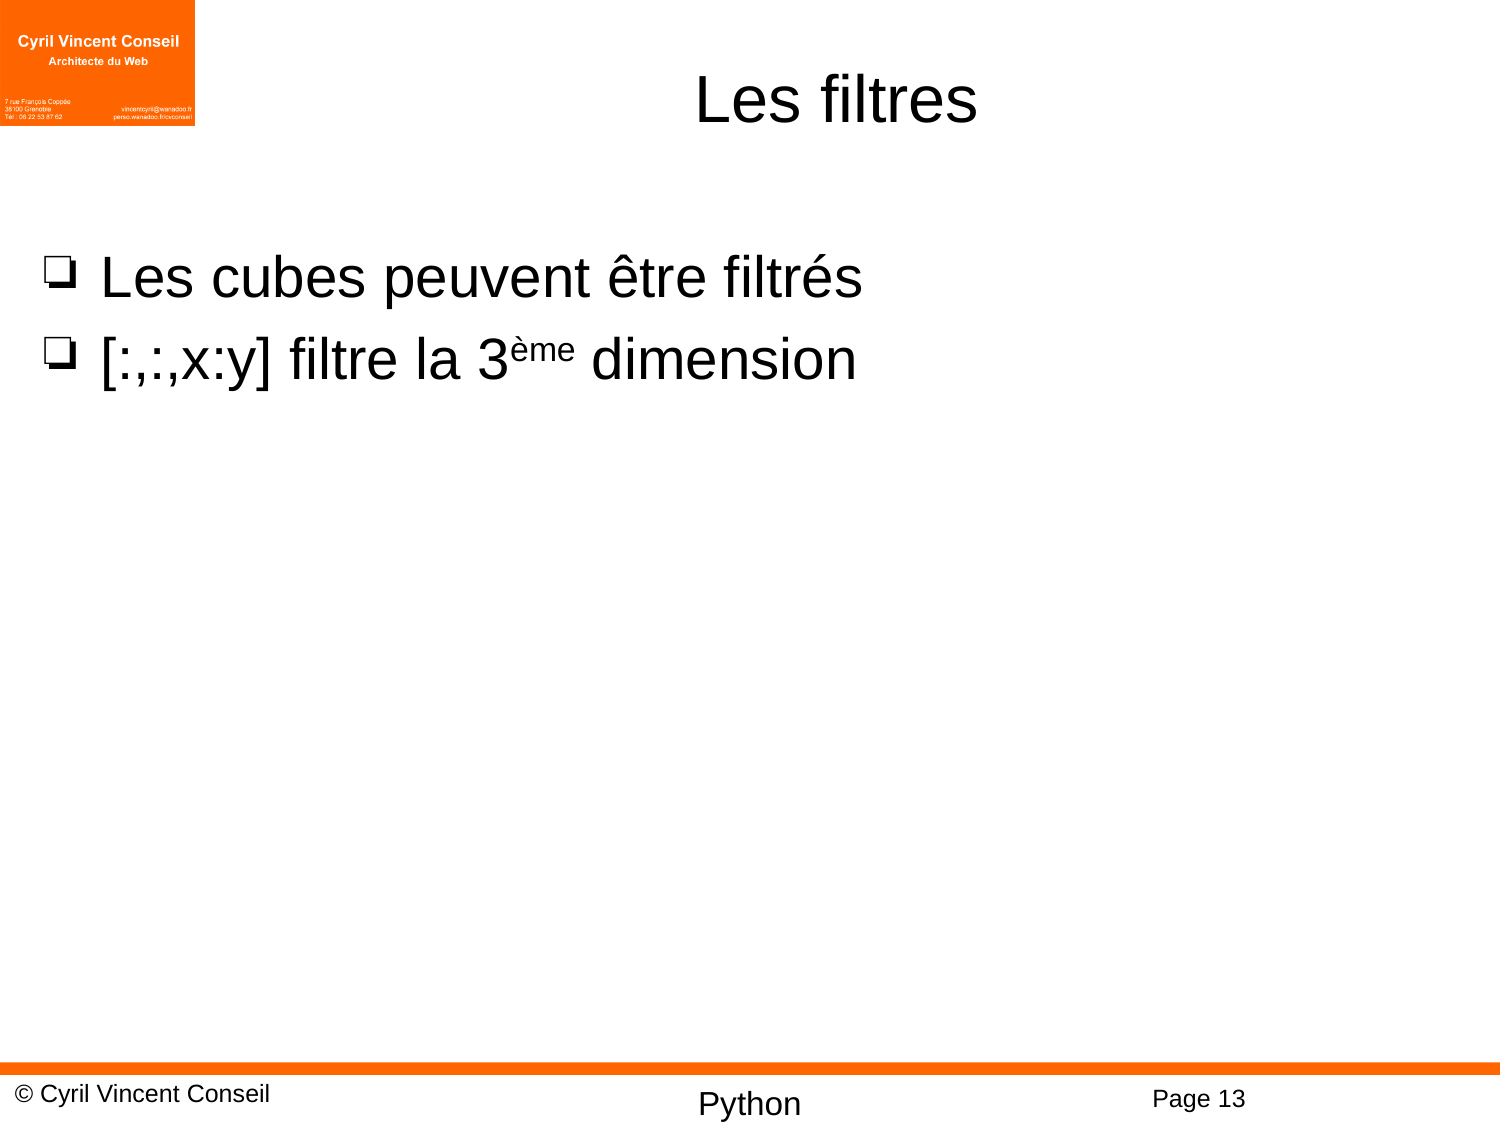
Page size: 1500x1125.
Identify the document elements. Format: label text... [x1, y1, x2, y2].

list Les cubes peuvent être filtrés [:,:,x:y] filtre la 3ème dimension [29, 231, 1468, 1059]
picture [0, 0, 195, 126]
title Les filtres [194, 2, 1480, 190]
